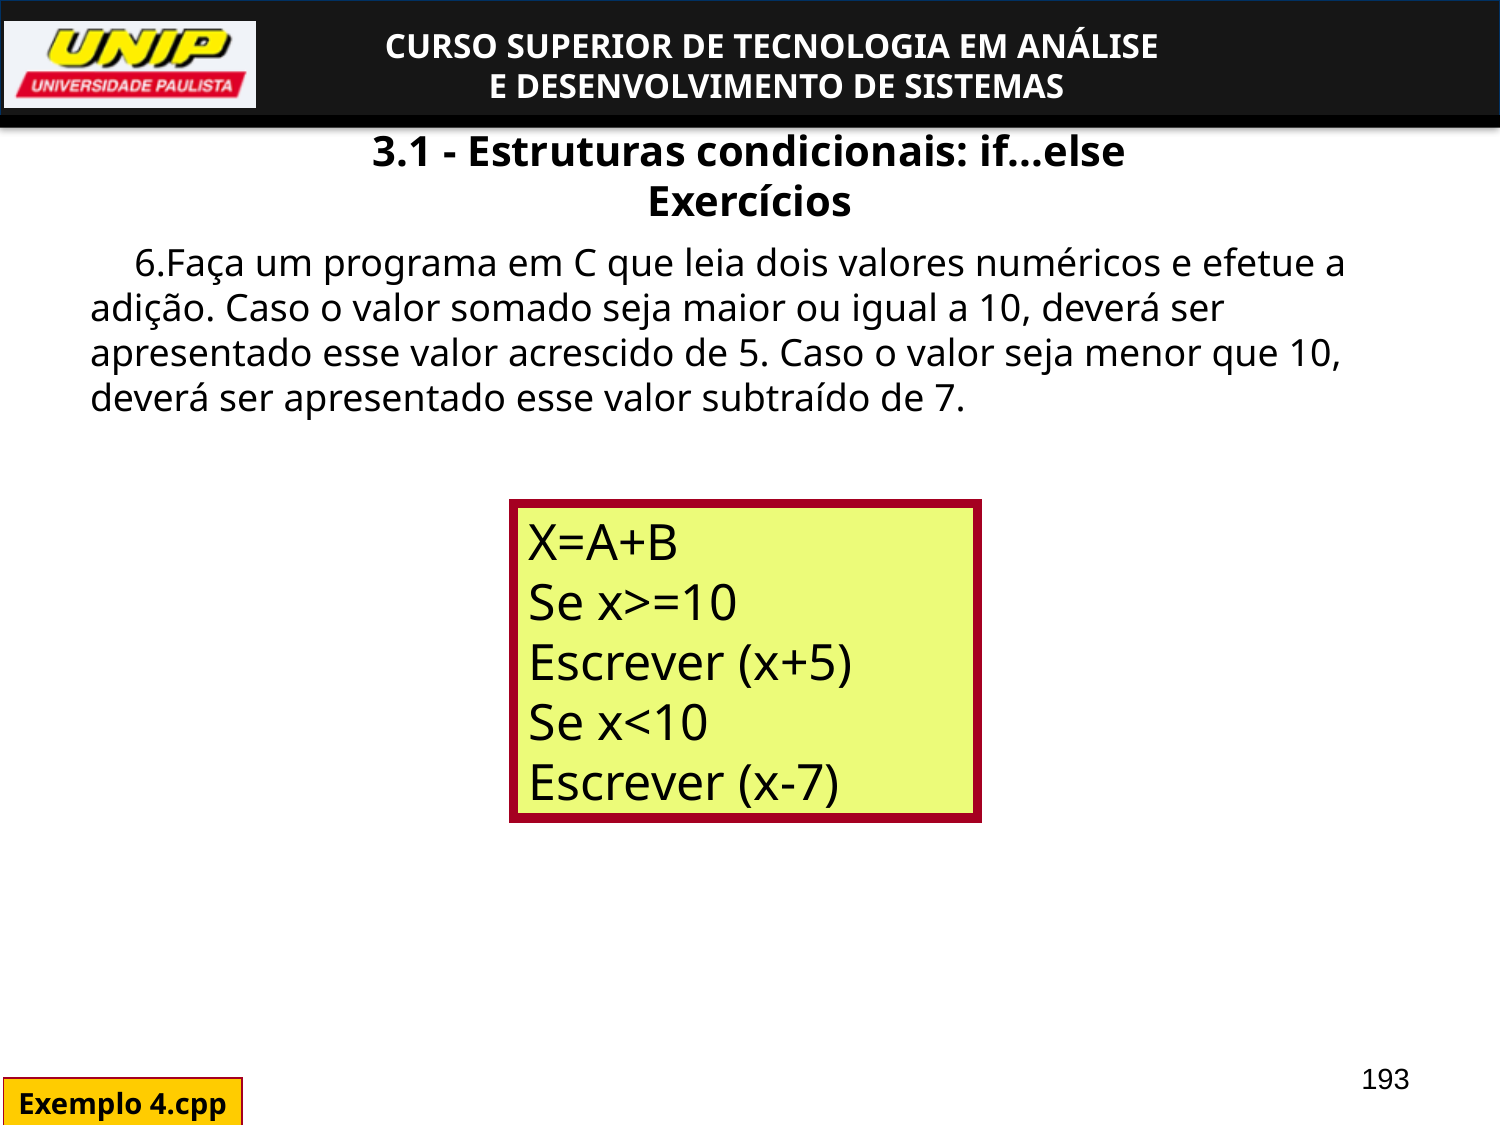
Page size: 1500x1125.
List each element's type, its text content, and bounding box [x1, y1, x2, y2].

picture [4, 21, 256, 108]
list Faça um programa em C que leia dois valores numéricos e efetue a adição. Caso o valor somado seja maior ou igual a 10, deverá ser apresentado esse valor acrescido de 5. Caso o valor seja menor que 10, deverá ser apresentado esse valor subtraído de 7. [75, 231, 1425, 988]
text_box Exemplo 4.cpp [3, 1077, 243, 1125]
text_box X=A+B Se x>=10 Escrever (x+5) Se x<10 Escrever (x-7) [513, 503, 978, 819]
slide_number 193 [1074, 1024, 1425, 1103]
title 3.1 - Estruturas condicionais: if...else Exercícios [75, 62, 1425, 231]
